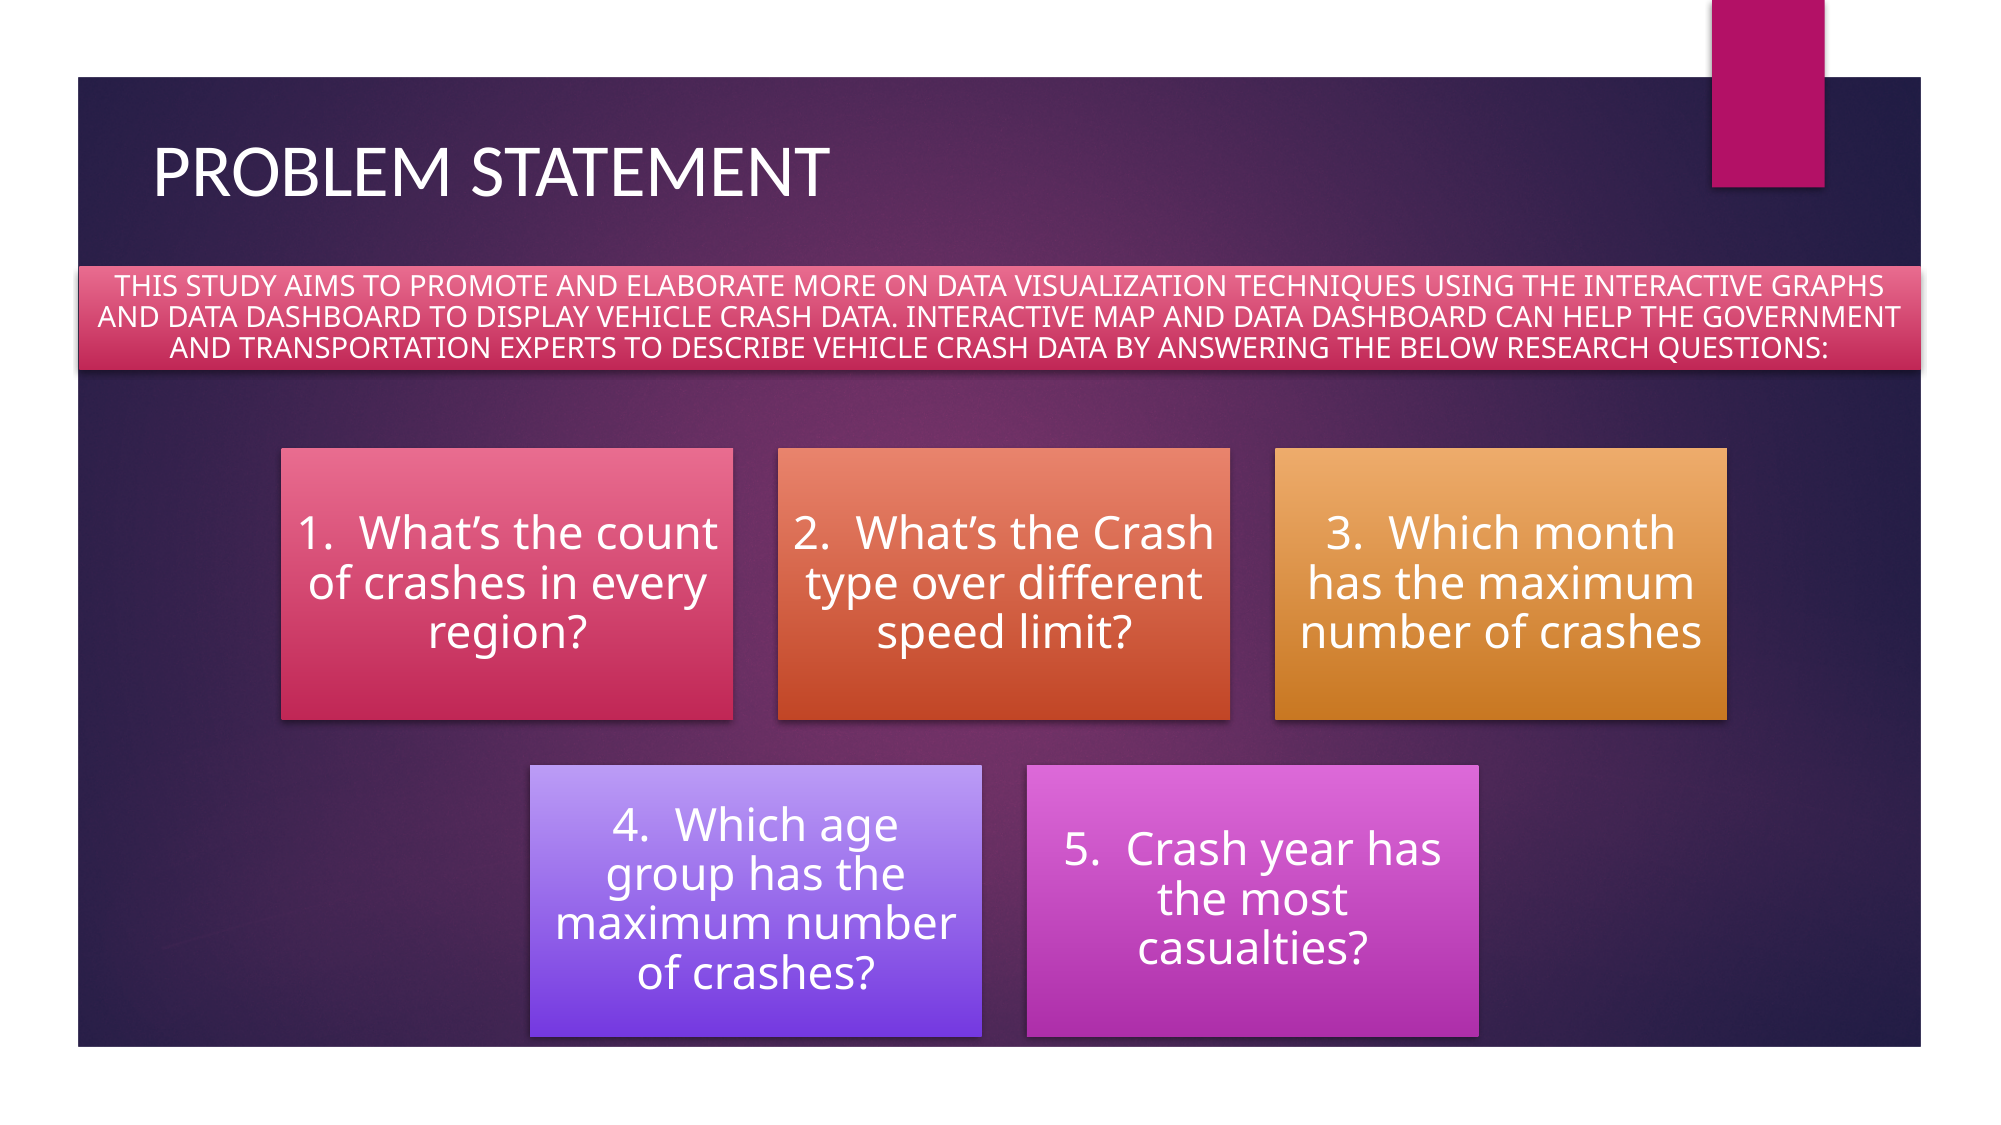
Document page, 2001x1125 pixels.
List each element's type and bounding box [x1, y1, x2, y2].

text_box [79, 266, 1921, 370]
text_box [0, 0, 2000, 1125]
list [79, 448, 1930, 1037]
